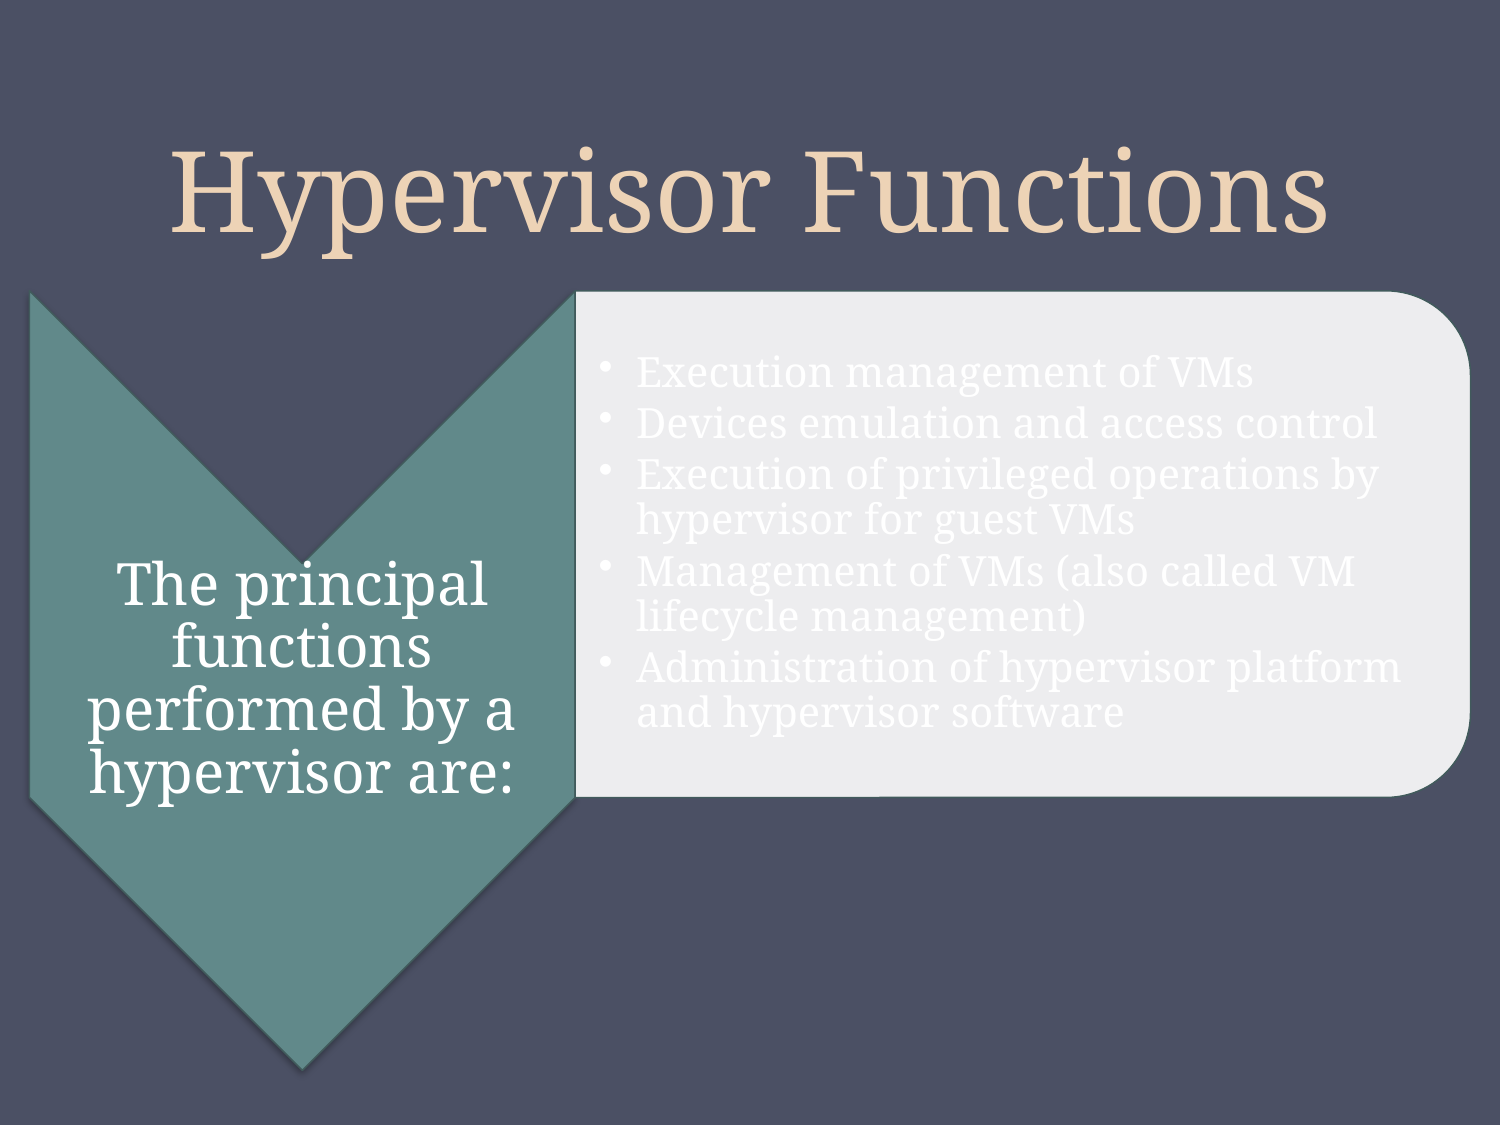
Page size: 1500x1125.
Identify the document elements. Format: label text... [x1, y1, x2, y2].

title Hypervisor Functions [75, 0, 1425, 263]
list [29, 290, 1471, 1071]
